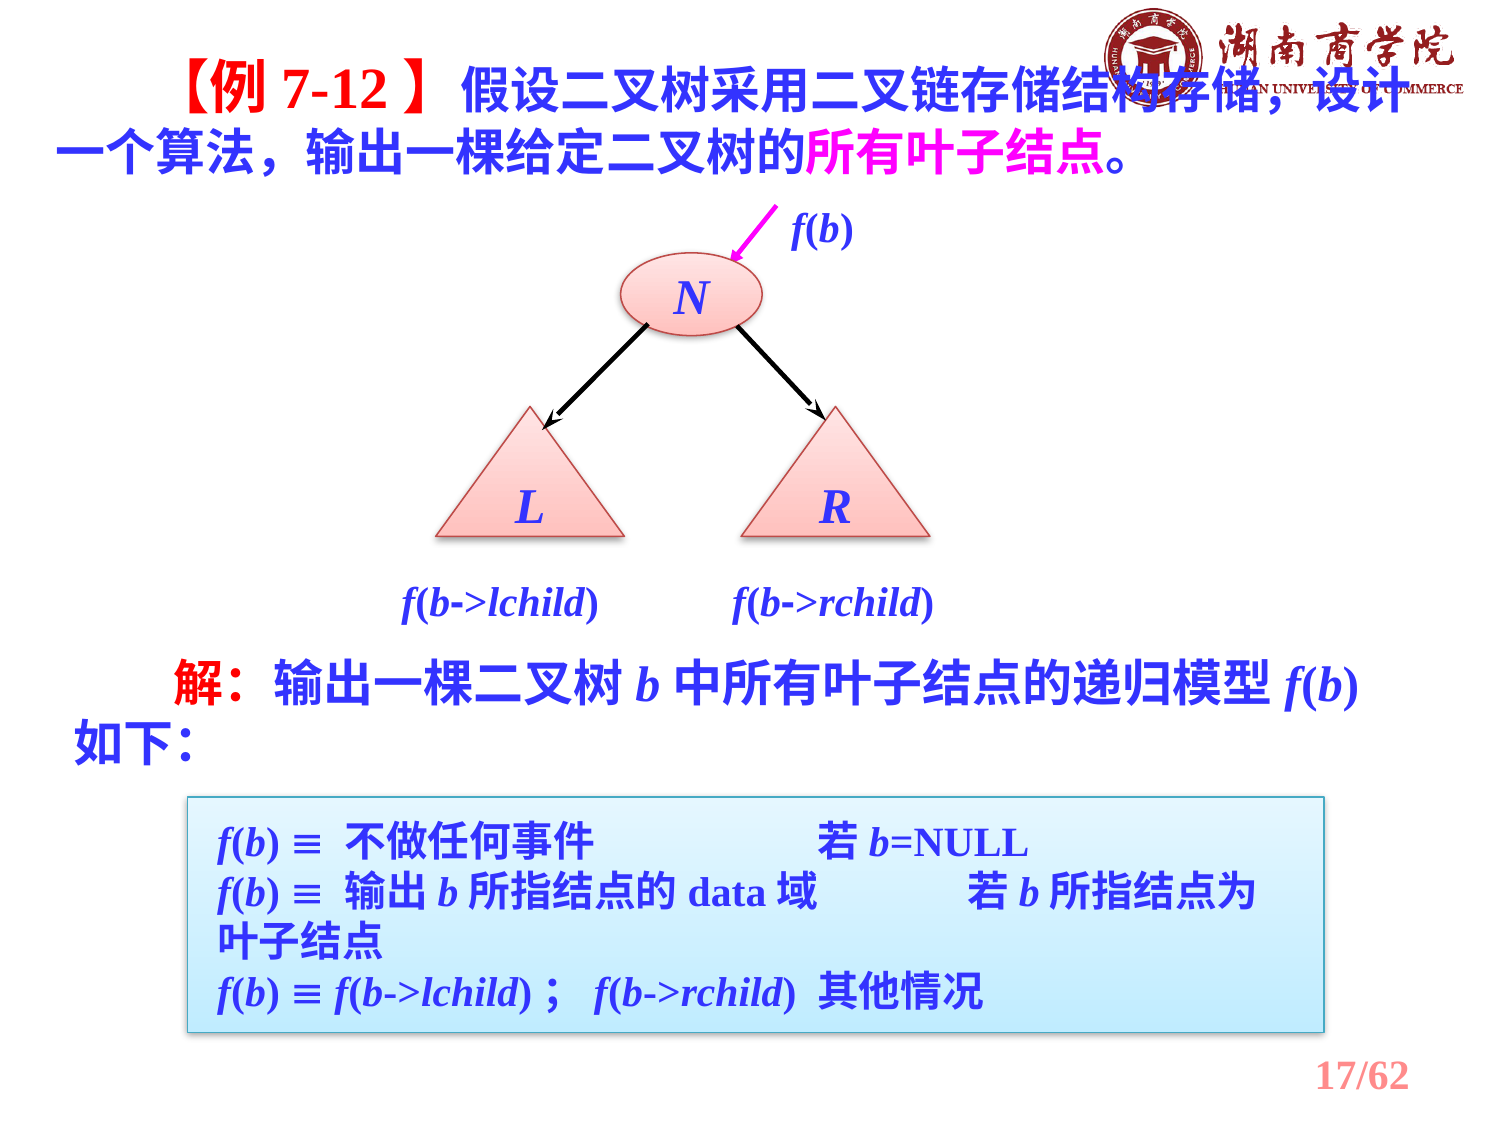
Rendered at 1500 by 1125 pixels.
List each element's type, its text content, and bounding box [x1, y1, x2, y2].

slide_number 17/62 [1074, 1042, 1425, 1103]
text_box 【例7-12】假设二叉树采用二叉链存储结构存储，设计一个算法，输出一棵给定二叉树的所有叶子结点。 [41, 42, 1442, 188]
picture [1074, 0, 1489, 113]
text_box f(b)  不做任何事件 若b=NULL f(b)  输出b所指结点的data域 若b所指结点为叶子结点 f(b)  f(b->lchild)；f(b->rchild) 其他情况 [187, 796, 1325, 1033]
text_box 解：输出一棵二叉树b中所有叶子结点的递归模型f(b)如下： [58, 644, 1406, 780]
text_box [386, 193, 1037, 634]
